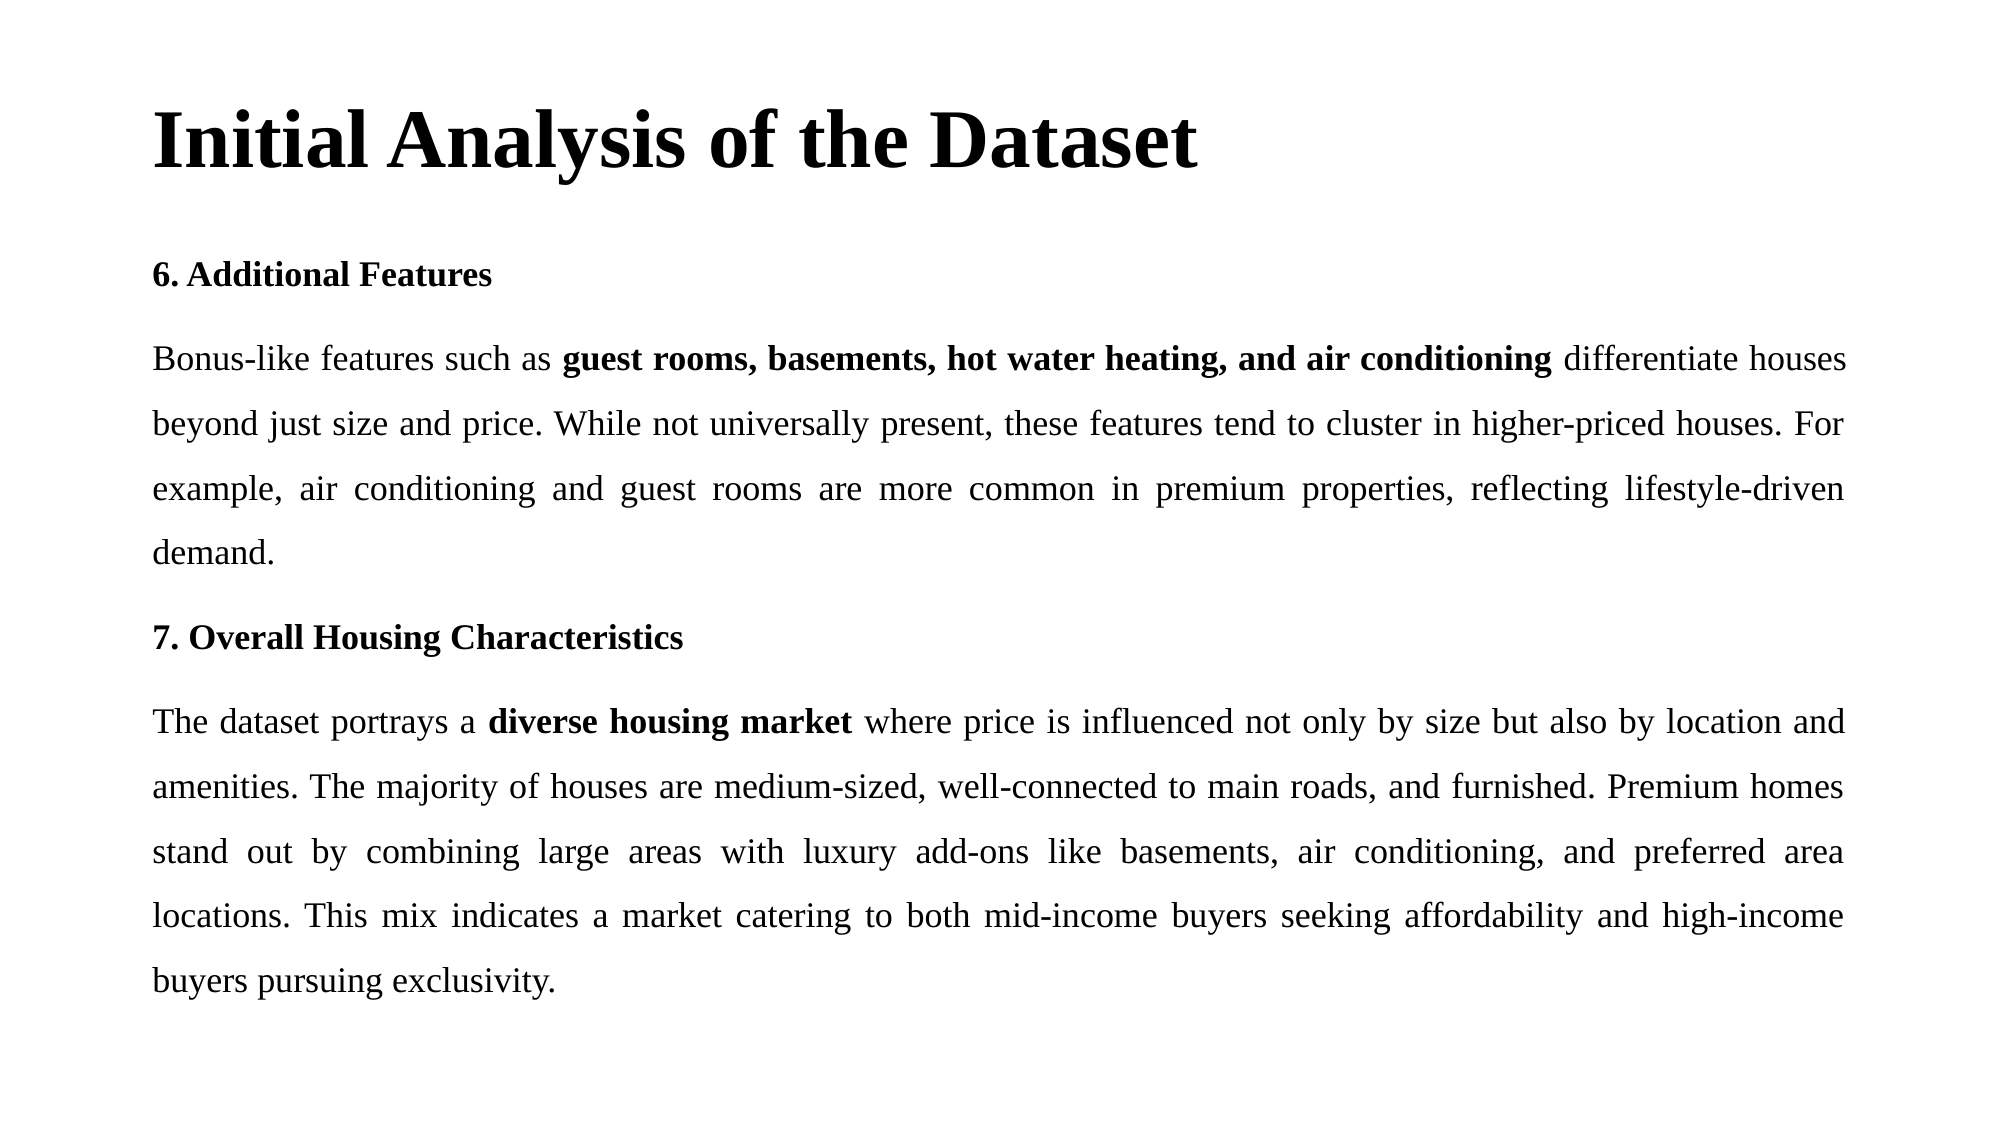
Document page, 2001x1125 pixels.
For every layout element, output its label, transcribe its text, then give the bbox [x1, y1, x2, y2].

title Initial Analysis of the Dataset [137, 59, 1863, 220]
list 6. Additional Features Bonus-like features such as guest rooms, basements, hot water heating, and air conditioning differentiate houses beyond just size and price. While not universally present, these features tend to cluster in higher-priced houses. For example, air conditioning and guest rooms are more common in premium properties, reflecting lifestyle-driven demand. 7. Overall Housing Characteristics The dataset portrays a diverse housing market where price is influenced not only by size but also by location and amenities. The majority of houses are medium-sized, well-connected to main roads, and furnished. Premium homes stand out by combining large areas with luxury add-ons like basements, air conditioning, and preferred area locations. This mix indicates a market catering to both mid-income buyers seeking affordability and high-income buyers pursuing exclusivity. [137, 220, 1863, 1014]
